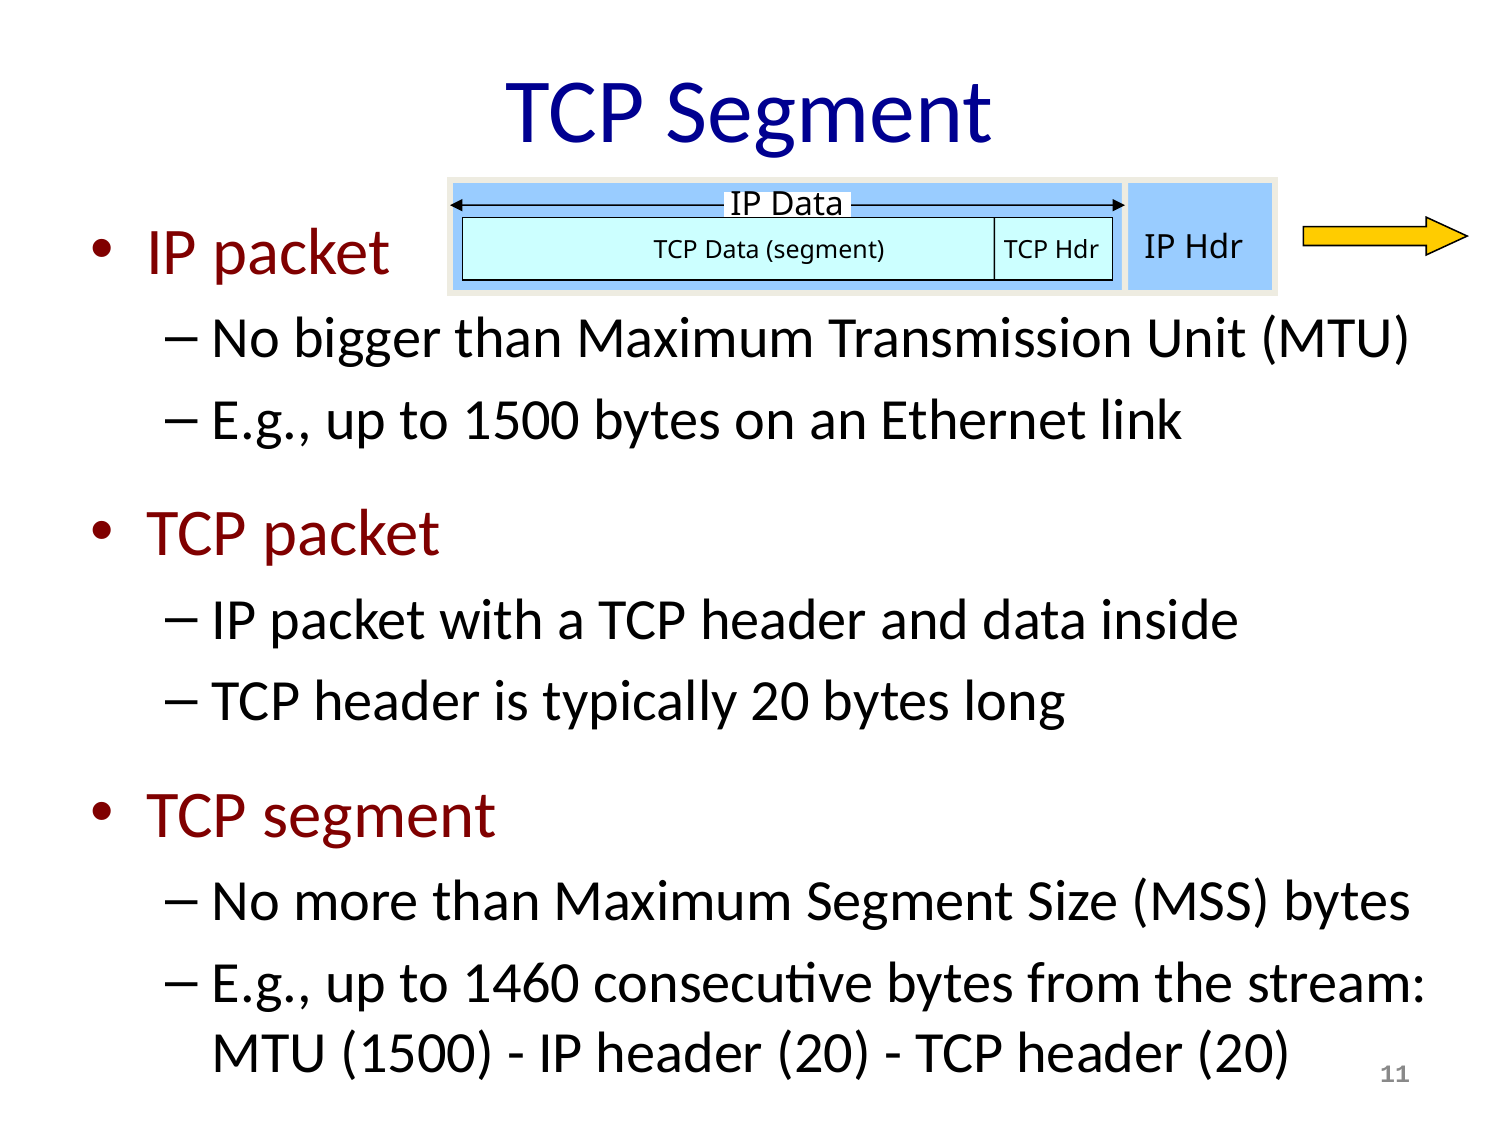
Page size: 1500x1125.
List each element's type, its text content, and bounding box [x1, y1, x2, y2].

title TCP Segment [75, 12, 1425, 200]
list IP packet No bigger than Maximum Transmission Unit (MTU) E.g., up to 1500 bytes on an Ethernet link TCP packet IP packet with a TCP header and data inside TCP header is typically 20 bytes long TCP segment No more than Maximum Segment Size (MSS) bytes E.g., up to 1460 consecutive bytes from the stream: MTU (1500) - IP header (20) - TCP header (20) [75, 200, 1463, 1075]
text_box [449, 174, 1468, 293]
text_box 11 [1074, 1042, 1425, 1103]
